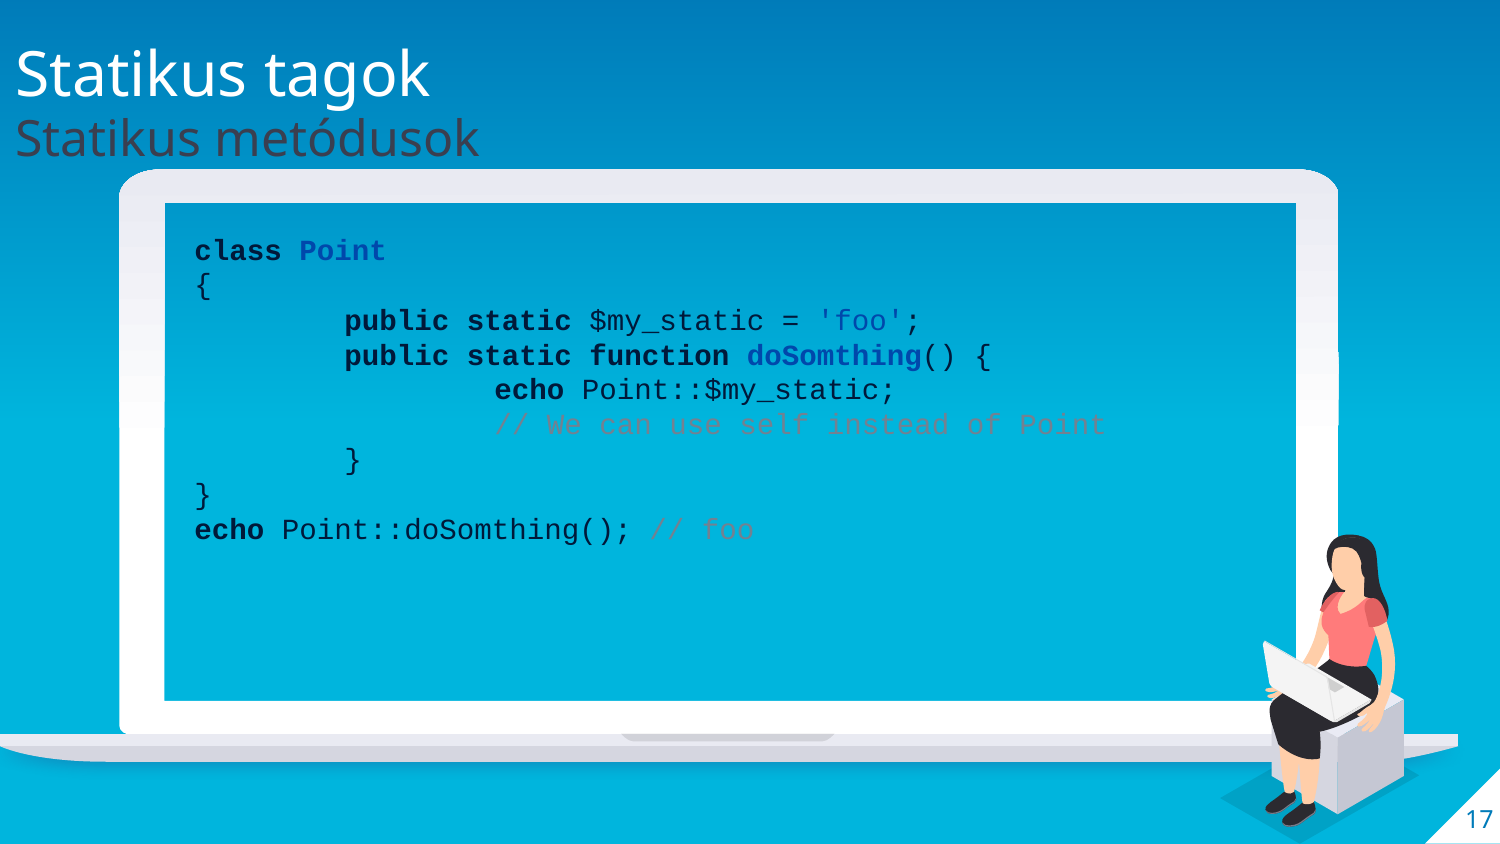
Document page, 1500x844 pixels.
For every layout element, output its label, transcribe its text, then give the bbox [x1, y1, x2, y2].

list Statikus tagok [15, 5, 823, 117]
slide_number 17 [1424, 760, 1494, 838]
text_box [1219, 534, 1420, 844]
text_box Statikus metódusok [15, 117, 1440, 167]
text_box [0, 169, 1459, 762]
